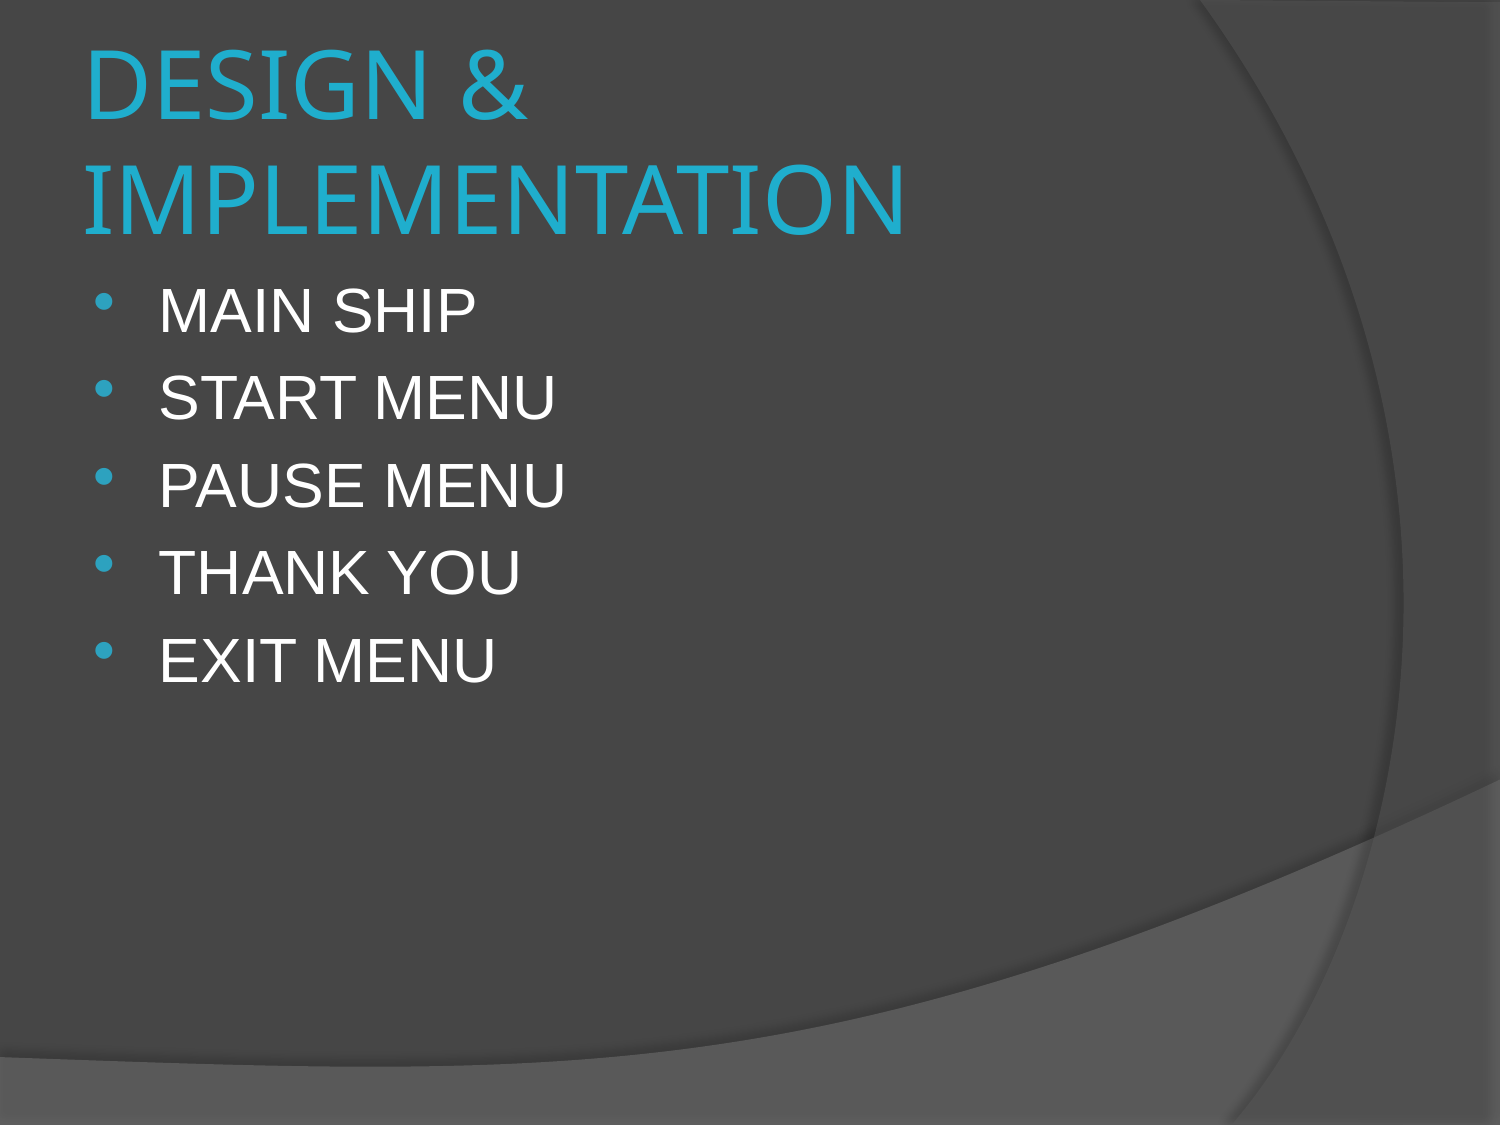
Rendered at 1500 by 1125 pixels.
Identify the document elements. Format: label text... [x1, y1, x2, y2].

title DESIGN & IMPLEMENTATION [75, 45, 1300, 233]
list MAIN SHIP START MENU PAUSE MENU THANK YOU EXIT MENU [75, 262, 1300, 1005]
